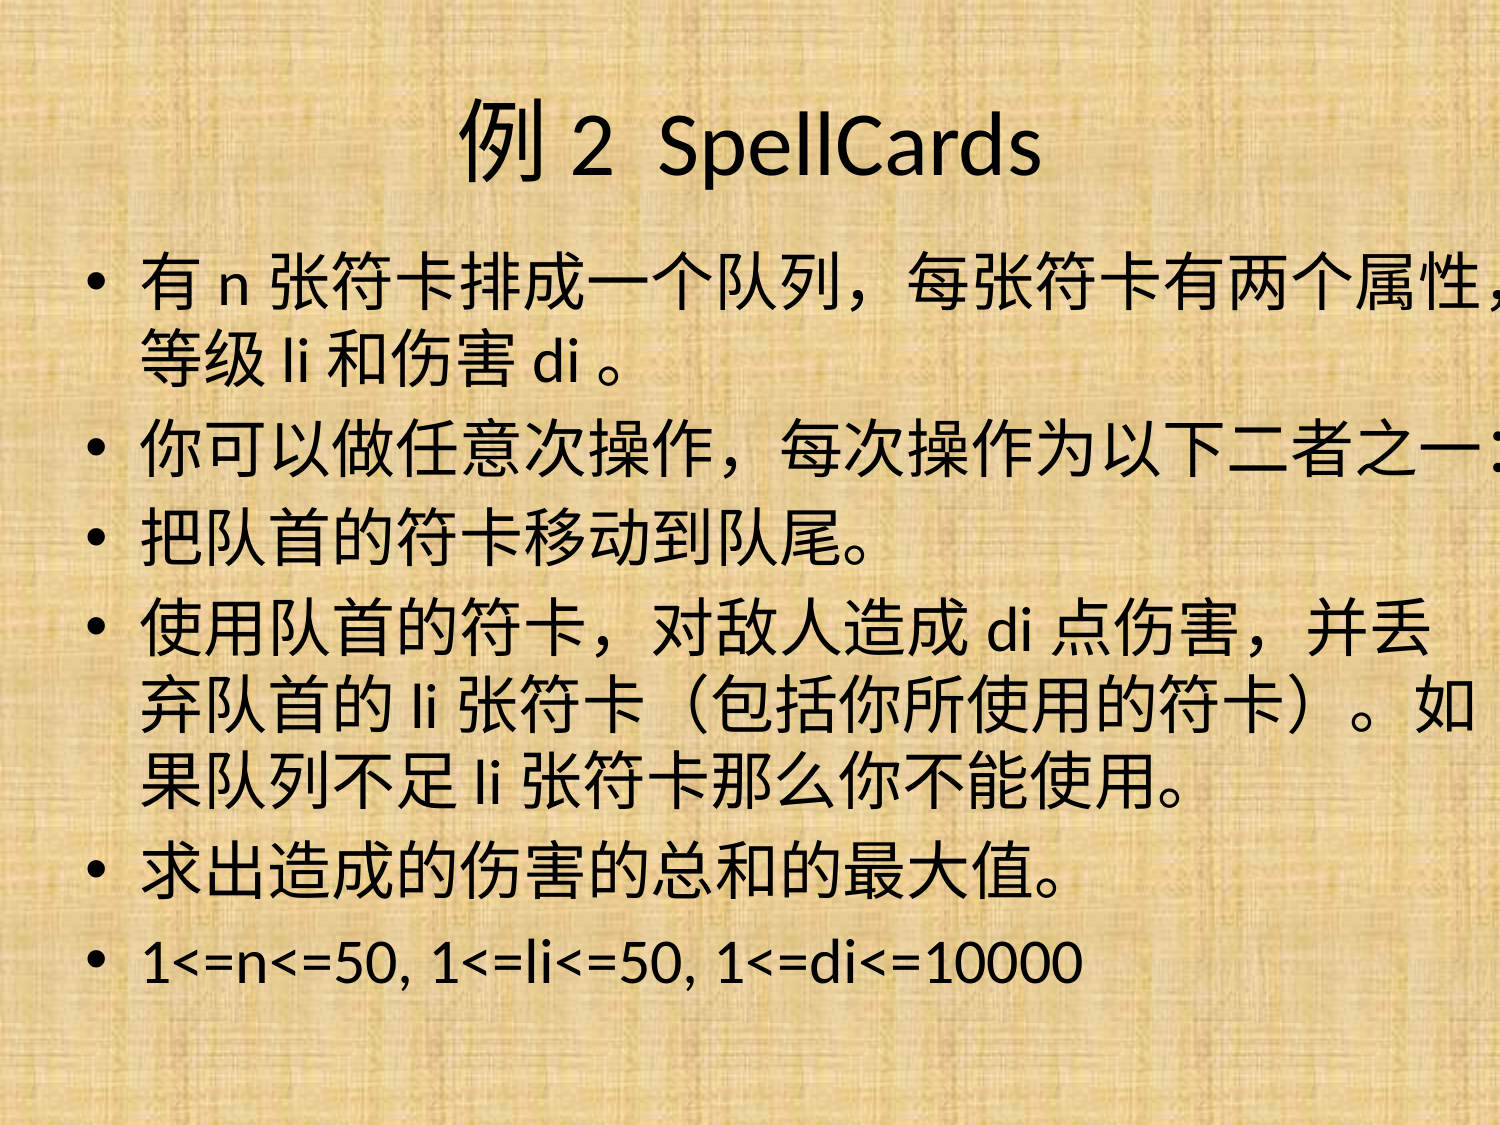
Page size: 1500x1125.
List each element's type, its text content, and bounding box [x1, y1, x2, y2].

title 例2 SpellCards [75, 45, 1425, 233]
list 有n张符卡排成一个队列，每张符卡有两个属性，等级li和伤害di。 你可以做任意次操作，每次操作为以下二者之一： 把队首的符卡移动到队尾。 使用队首的符卡，对敌人造成di点伤害，并丢弃队首的li张符卡（包括你所使用的符卡）。如果队列不足li张符卡那么你不能使用。 求出造成的伤害的总和的最大值。 1<=n<=50, 1<=li<=50, 1<=di<=10000 [70, 234, 1500, 1062]
picture [0, 0, 1500, 1125]
